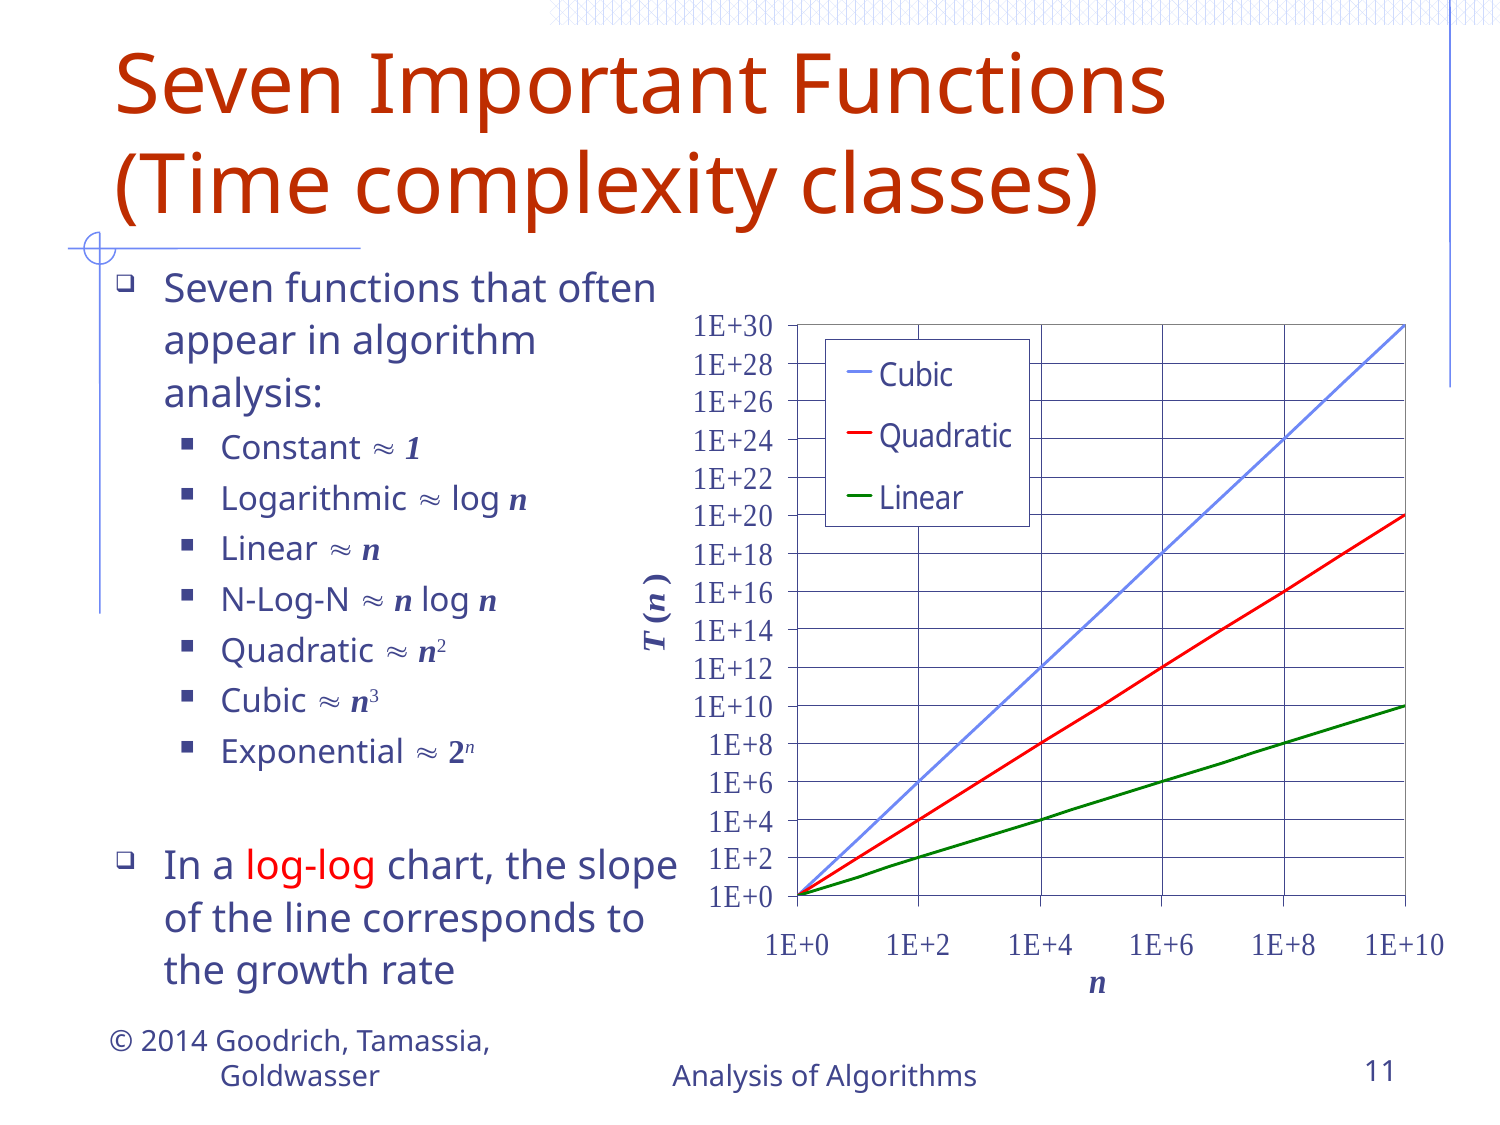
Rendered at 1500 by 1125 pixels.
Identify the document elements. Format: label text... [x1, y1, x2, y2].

slide_number © 2014 Goodrich, Tamassia, Goldwasser [12, 1024, 588, 1101]
footer Analysis of Algorithms [588, 1045, 1063, 1101]
title Seven Important Functions (Time complexity classes) [99, 50, 1375, 238]
slide_number 11 [1099, 1045, 1413, 1101]
list Seven functions that often appear in algorithm analysis: Constant  1 Logarithmic  log n Linear  n N-Log-N  n log n Quadratic  n2 Cubic  n3 Exponential  2n In a log-log chart, the slope of the line corresponds to the growth rate [99, 249, 700, 1050]
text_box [624, 262, 1468, 1037]
